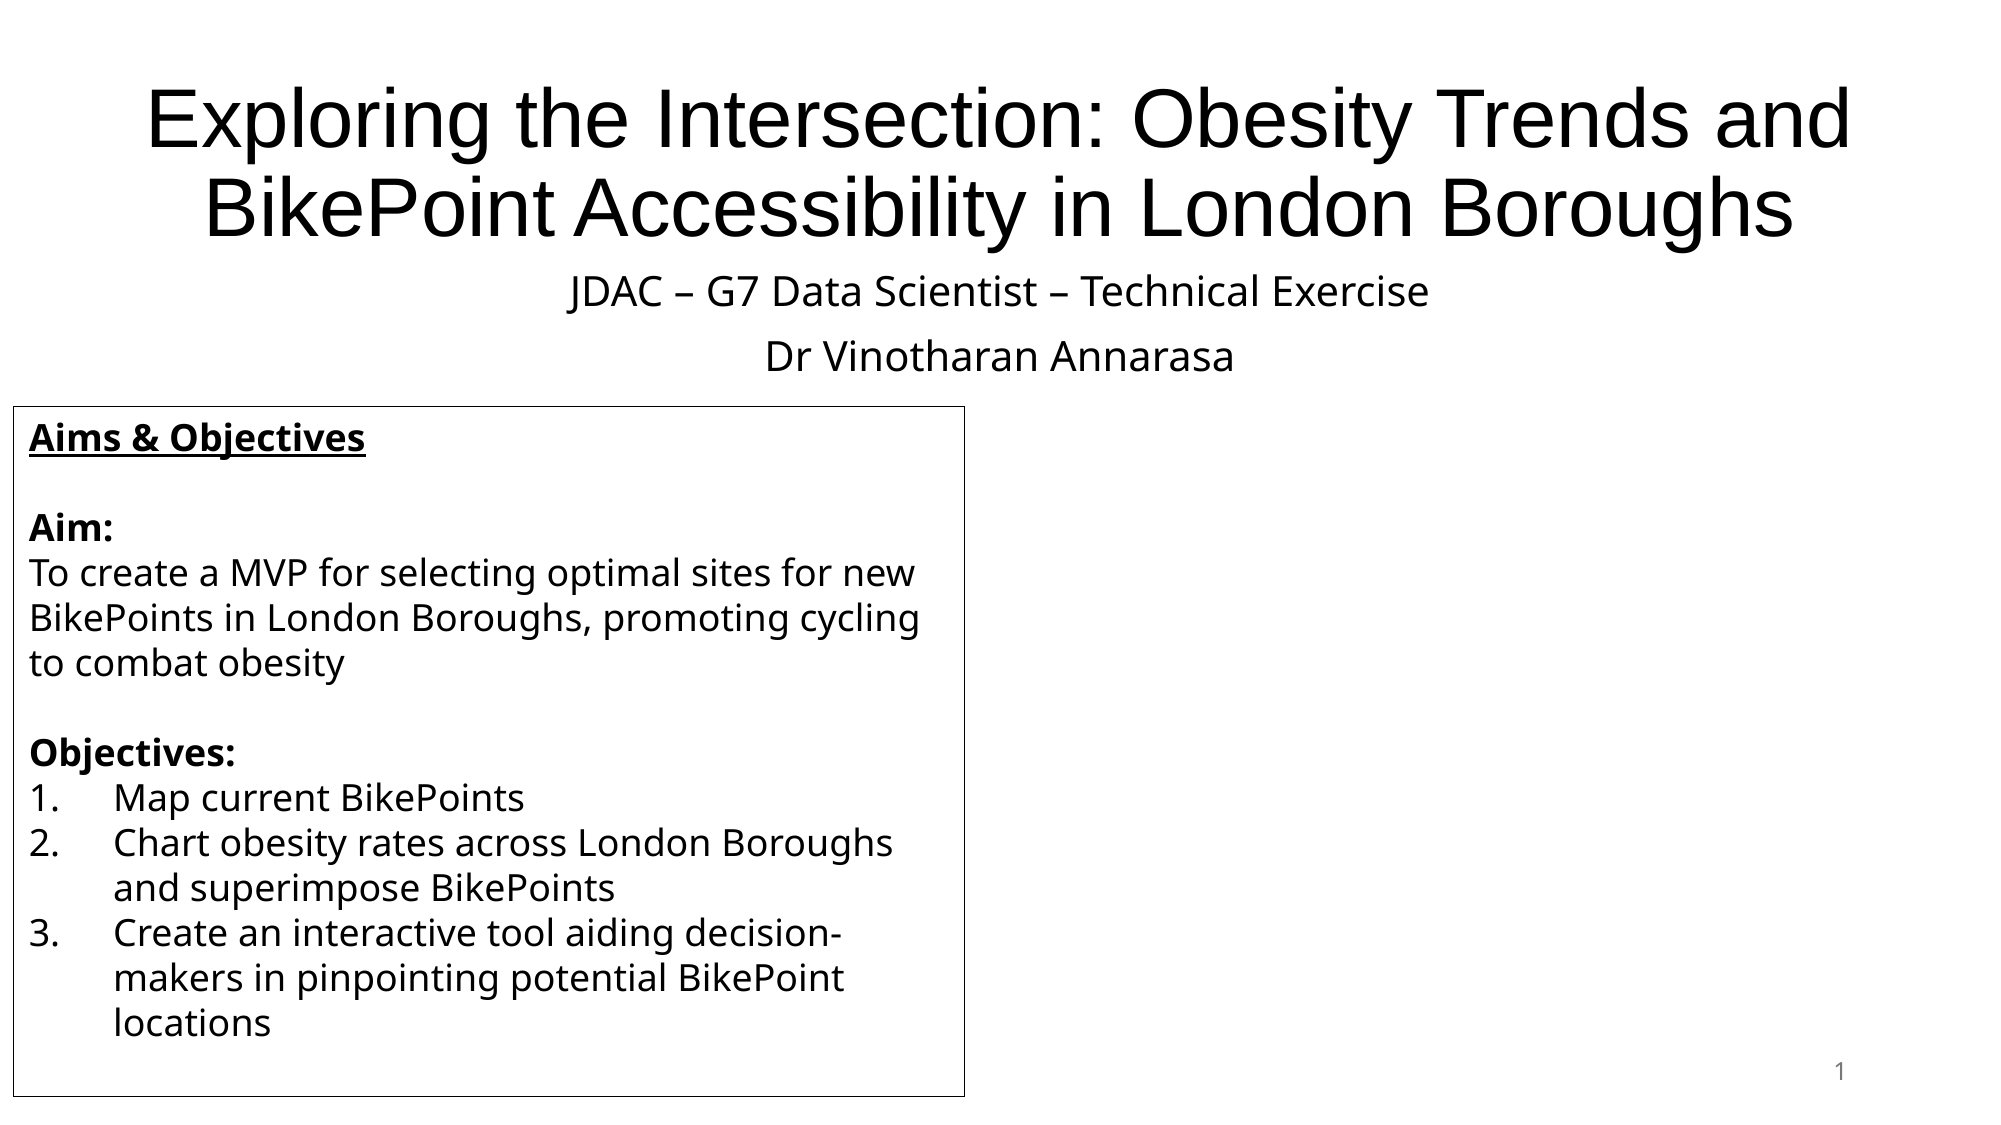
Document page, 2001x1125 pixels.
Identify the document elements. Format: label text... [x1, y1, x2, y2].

slide_number 1 [1412, 1042, 1863, 1103]
text_box Aims & Objectives Aim: To create a MVP for selecting optimal sites for new BikePoints in London Boroughs, promoting cycling to combat obesity Objectives: Map current BikePoints Chart obesity rates across London Boroughs and superimpose BikePoints Create an interactive tool aiding decision-makers in pinpointing potential BikePoint locations [13, 406, 965, 1097]
subtitle JDAC – G7 Data Scientist – Technical Exercise Dr Vinotharan Annarasa [249, 262, 1750, 407]
title Exploring the Intersection: Obesity Trends and BikePoint Accessibility in London Boroughs [72, 47, 1928, 263]
